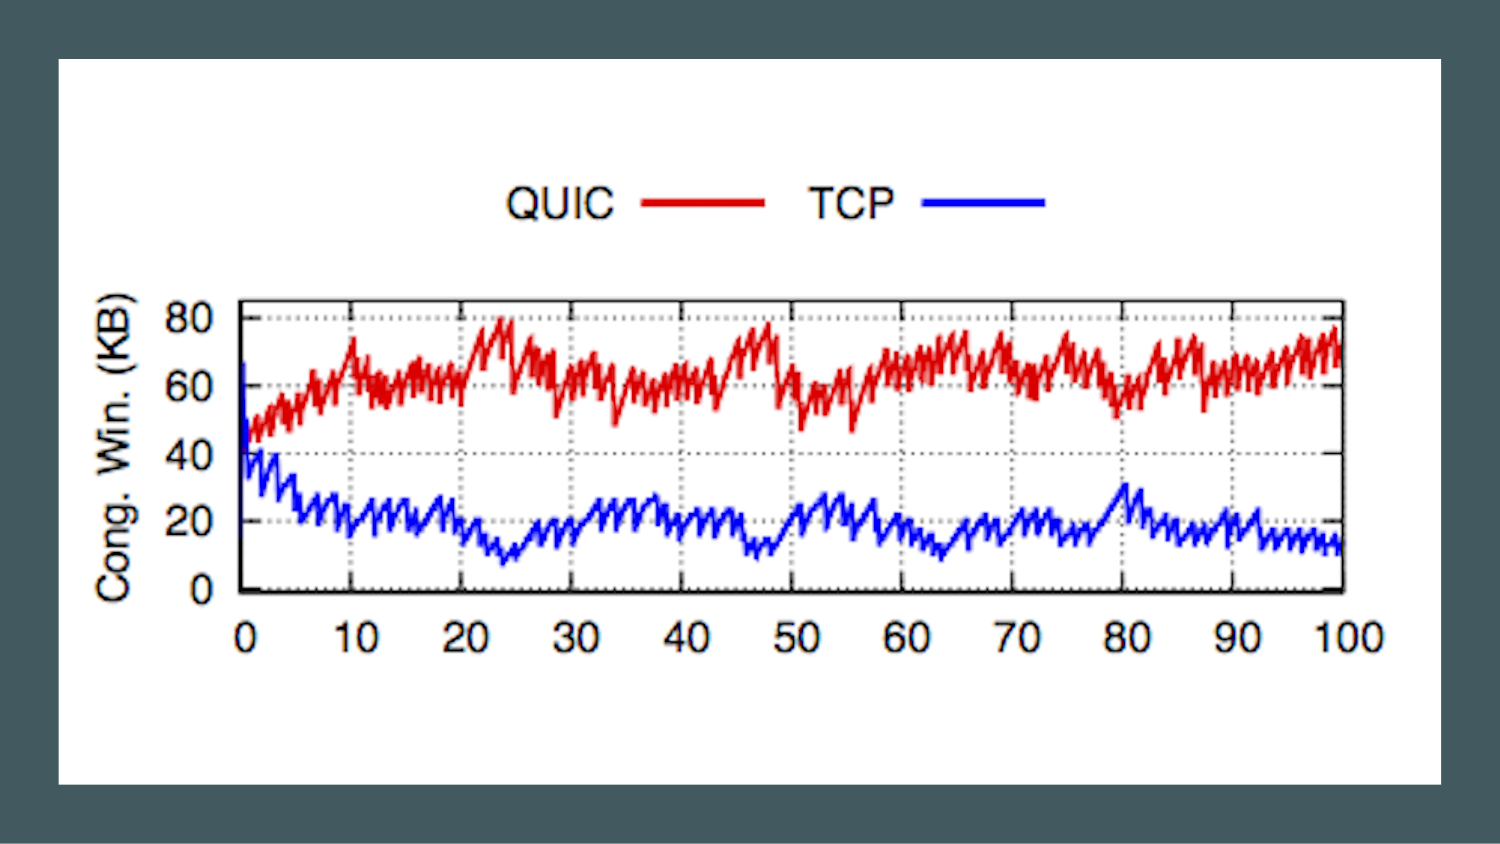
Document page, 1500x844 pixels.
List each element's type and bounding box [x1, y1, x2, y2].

text_box [58, 59, 1442, 785]
list [78, 164, 1422, 679]
text_box [0, 0, 1500, 844]
